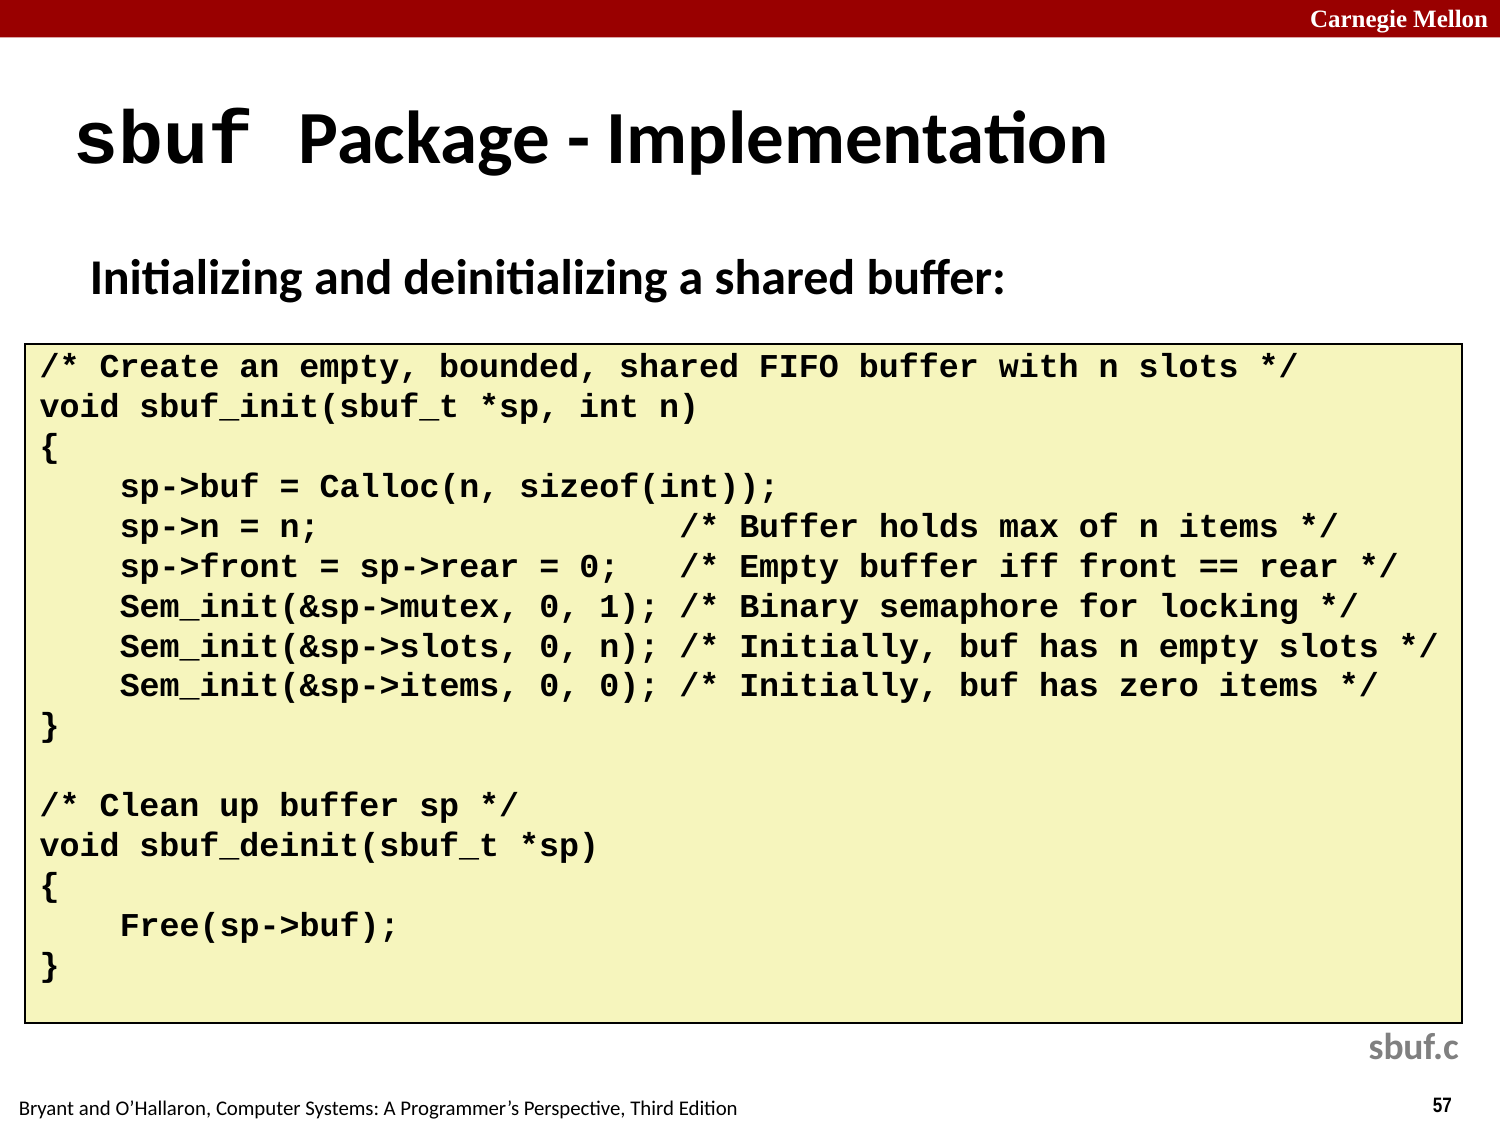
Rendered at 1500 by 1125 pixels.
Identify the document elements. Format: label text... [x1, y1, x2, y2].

title sbuf Package - Implementation [58, 71, 1434, 197]
text_box /* Create an empty, bounded, shared FIFO buffer with n slots */ void sbuf_init(sbuf_t *sp, int n) { sp->buf = Calloc(n, sizeof(int)); sp->n = n; /* Buffer holds max of n items */ sp->front = sp->rear = 0; /* Empty buffer iff front == rear */ Sem_init(&sp->mutex, 0, 1); /* Binary semaphore for locking */ Sem_init(&sp->slots, 0, n); /* Initially, buf has n empty slots */ Sem_init(&sp->items, 0, 0); /* Initially, buf has zero items */ } /* Clean up buffer sp */ void sbuf_deinit(sbuf_t *sp) { Free(sp->buf); } [24, 344, 1463, 1023]
text_box sbuf.c [1353, 1014, 1475, 1075]
text_box Initializing and deinitializing a shared buffer: [74, 236, 1213, 312]
